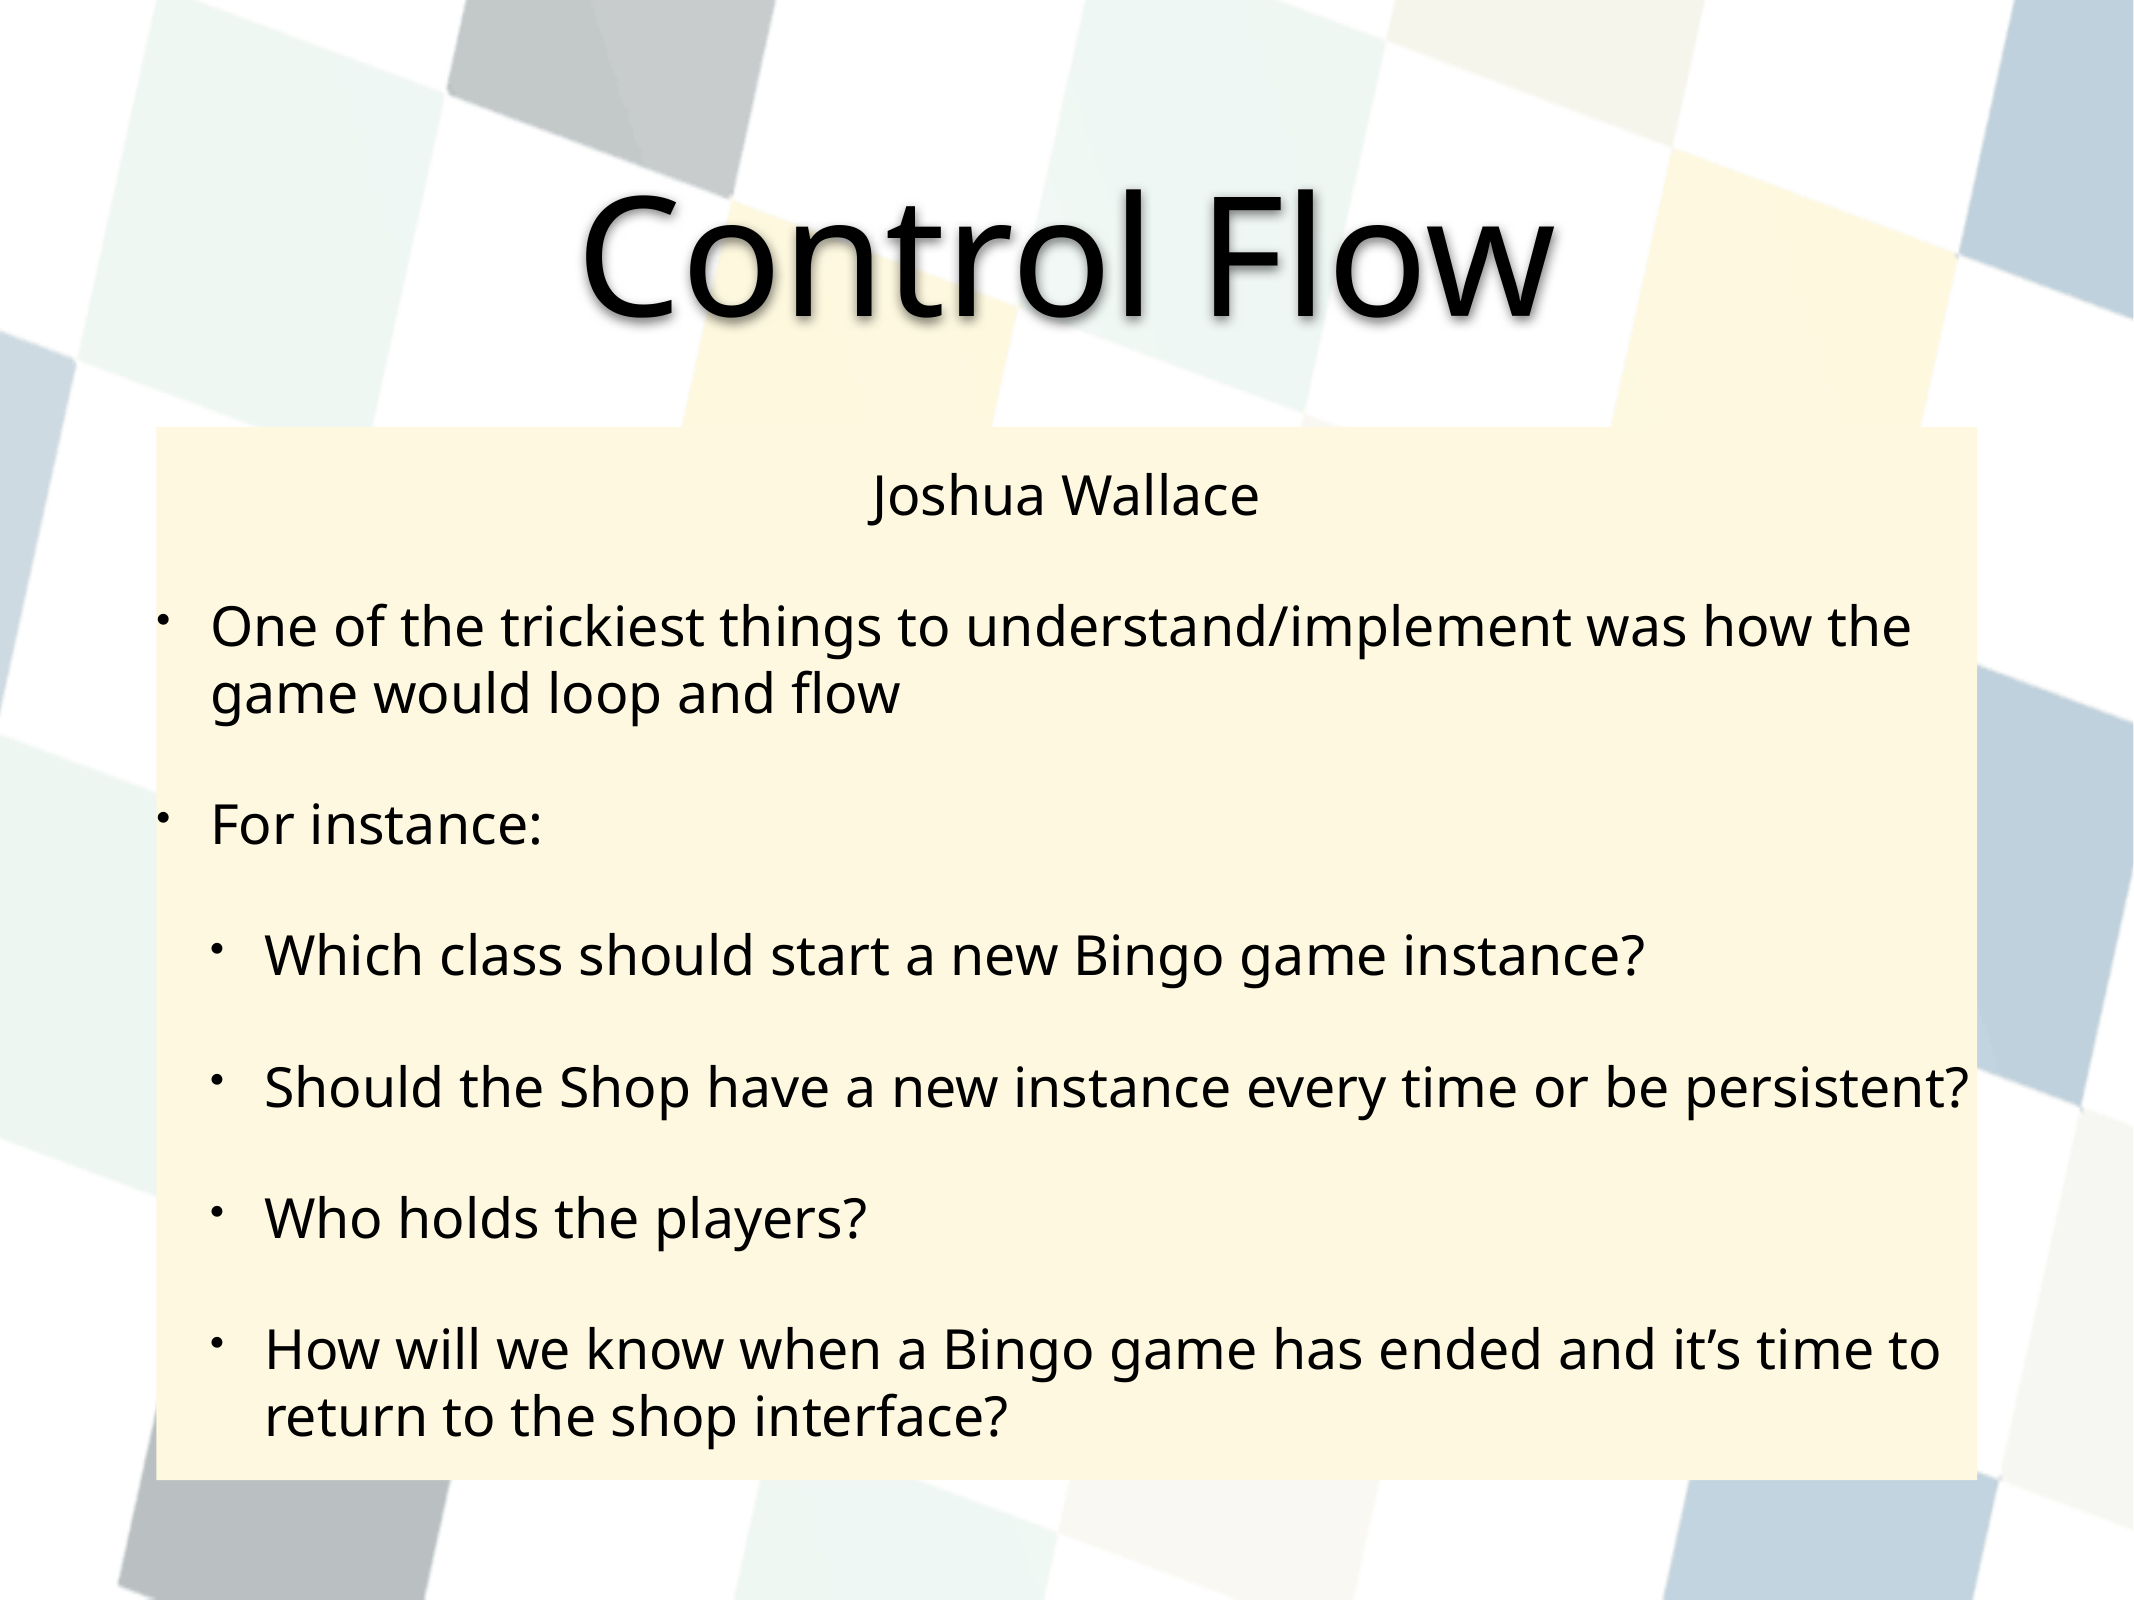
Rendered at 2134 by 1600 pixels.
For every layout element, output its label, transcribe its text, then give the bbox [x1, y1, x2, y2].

list Joshua Wallace One of the trickiest things to understand/implement was how the game would loop and flow For instance: Which class should start a new Bingo game instance? Should the Shop have a new instance every time or be persistent? Who holds the players? How will we know when a Bingo game has ended and it’s time to return to the shop interface? [156, 427, 1978, 1481]
picture [0, 0, 2134, 1600]
title Control Flow [155, 72, 1978, 428]
